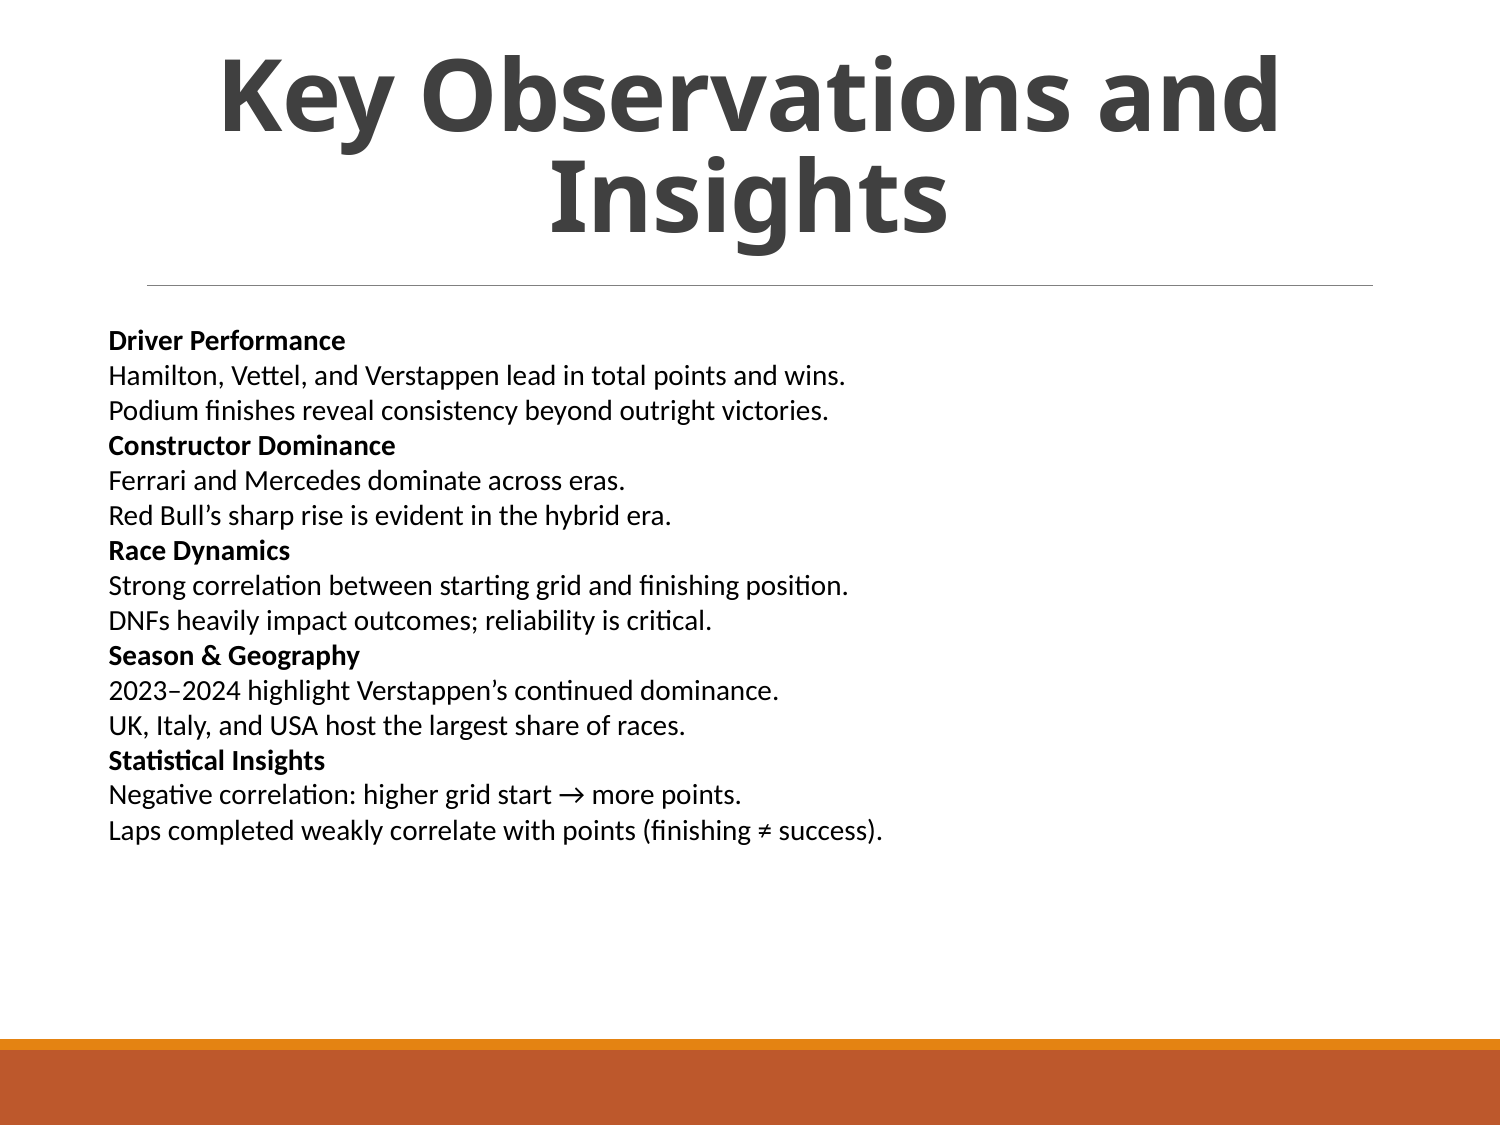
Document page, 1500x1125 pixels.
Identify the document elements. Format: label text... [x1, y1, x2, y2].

title Key Observations and Insights [75, 73, 1425, 261]
text_box Driver Performance Hamilton, Vettel, and Verstappen lead in total points and wins. Podium finishes reveal consistency beyond outright victories. Constructor Dominance Ferrari and Mercedes dominate across eras. Red Bull’s sharp rise is evident in the hybrid era. Race Dynamics Strong correlation between starting grid and finishing position. DNFs heavily impact outcomes; reliability is critical. Season & Geography 2023–2024 highlight Verstappen’s continued dominance. UK, Italy, and USA host the largest share of races. Statistical Insights Negative correlation: higher grid start → more points. Laps completed weakly correlate with points (finishing ≠ success). [93, 313, 1426, 854]
